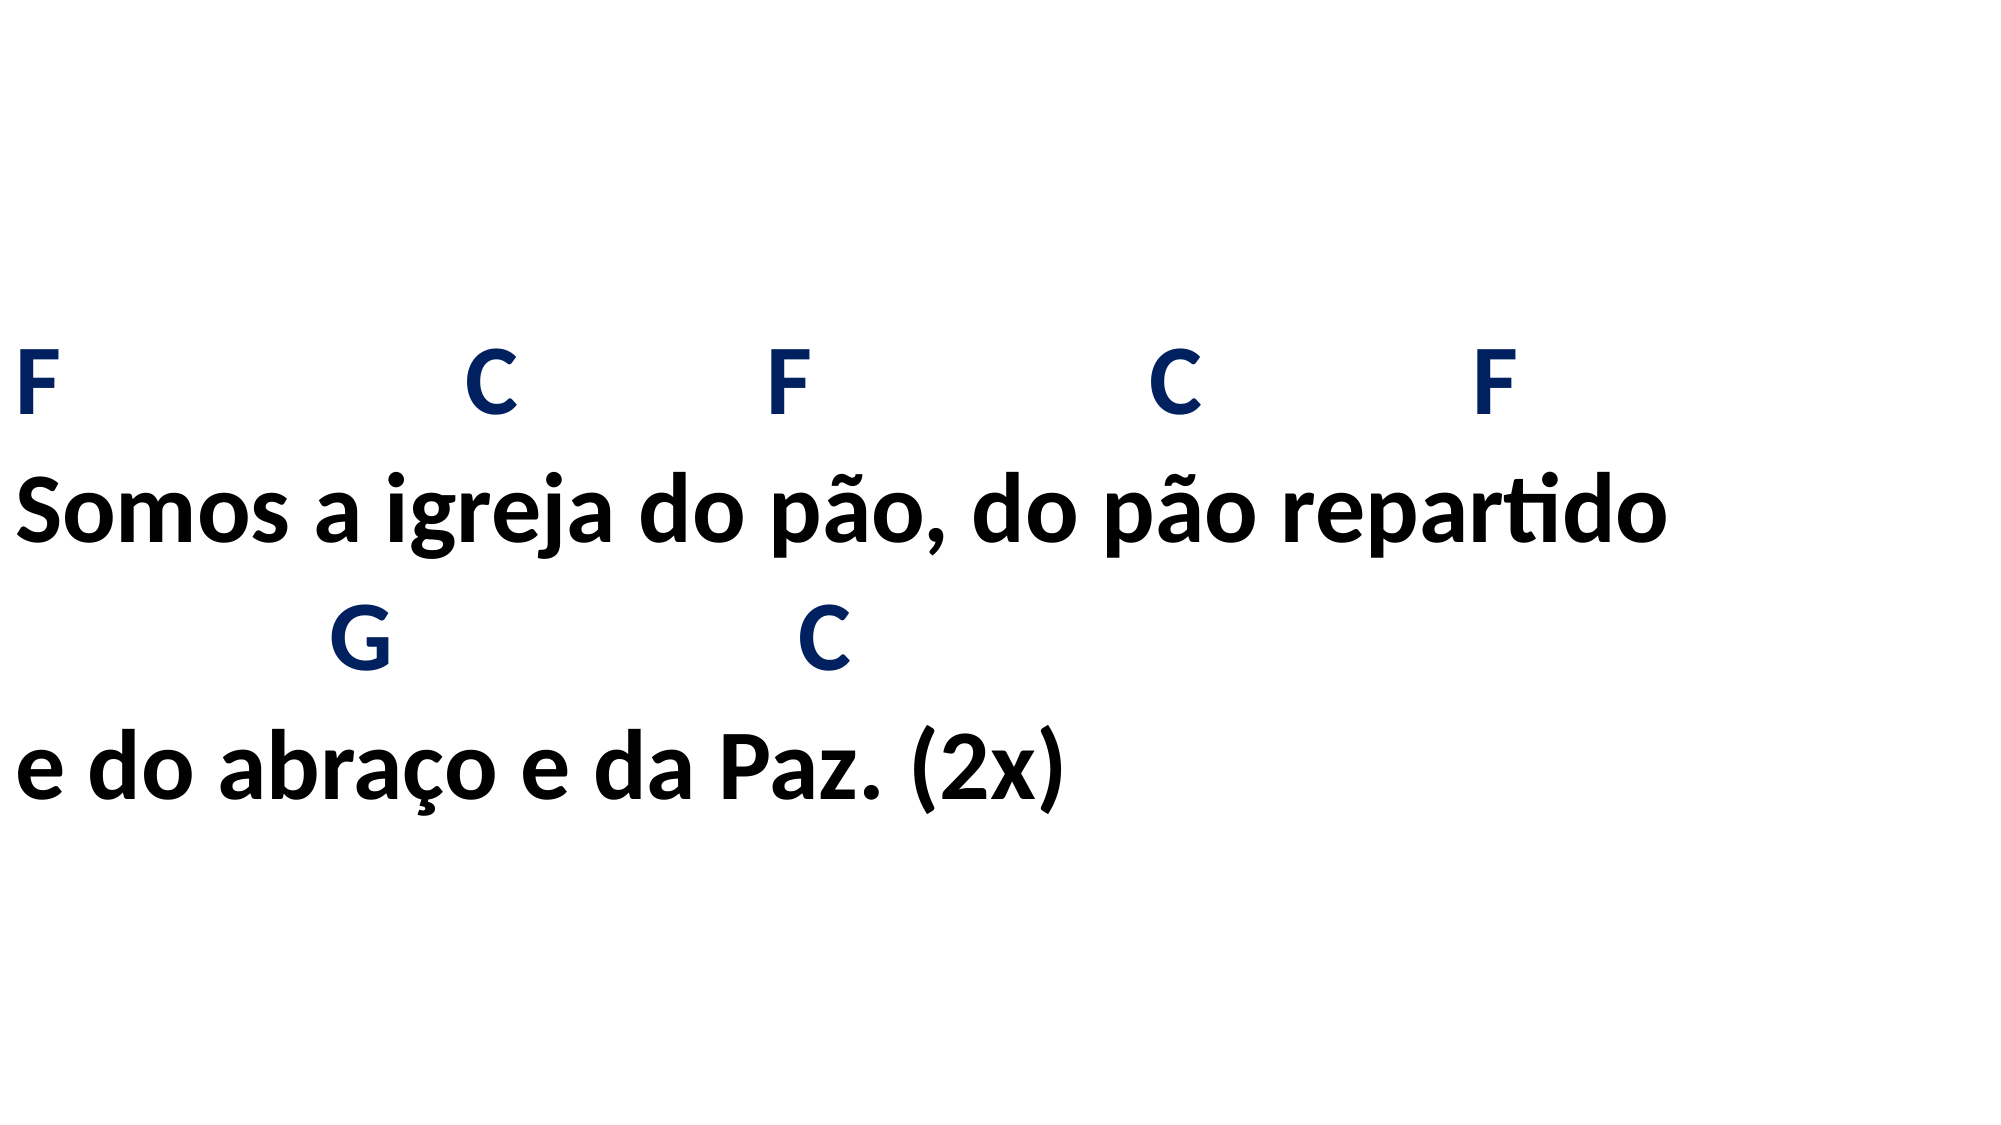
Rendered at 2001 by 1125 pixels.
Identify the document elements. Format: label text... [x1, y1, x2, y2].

title F C F C F Somos a igreja do pão, do pão repartido G C e do abraço e da Paz. (2x) [0, 0, 2000, 1125]
